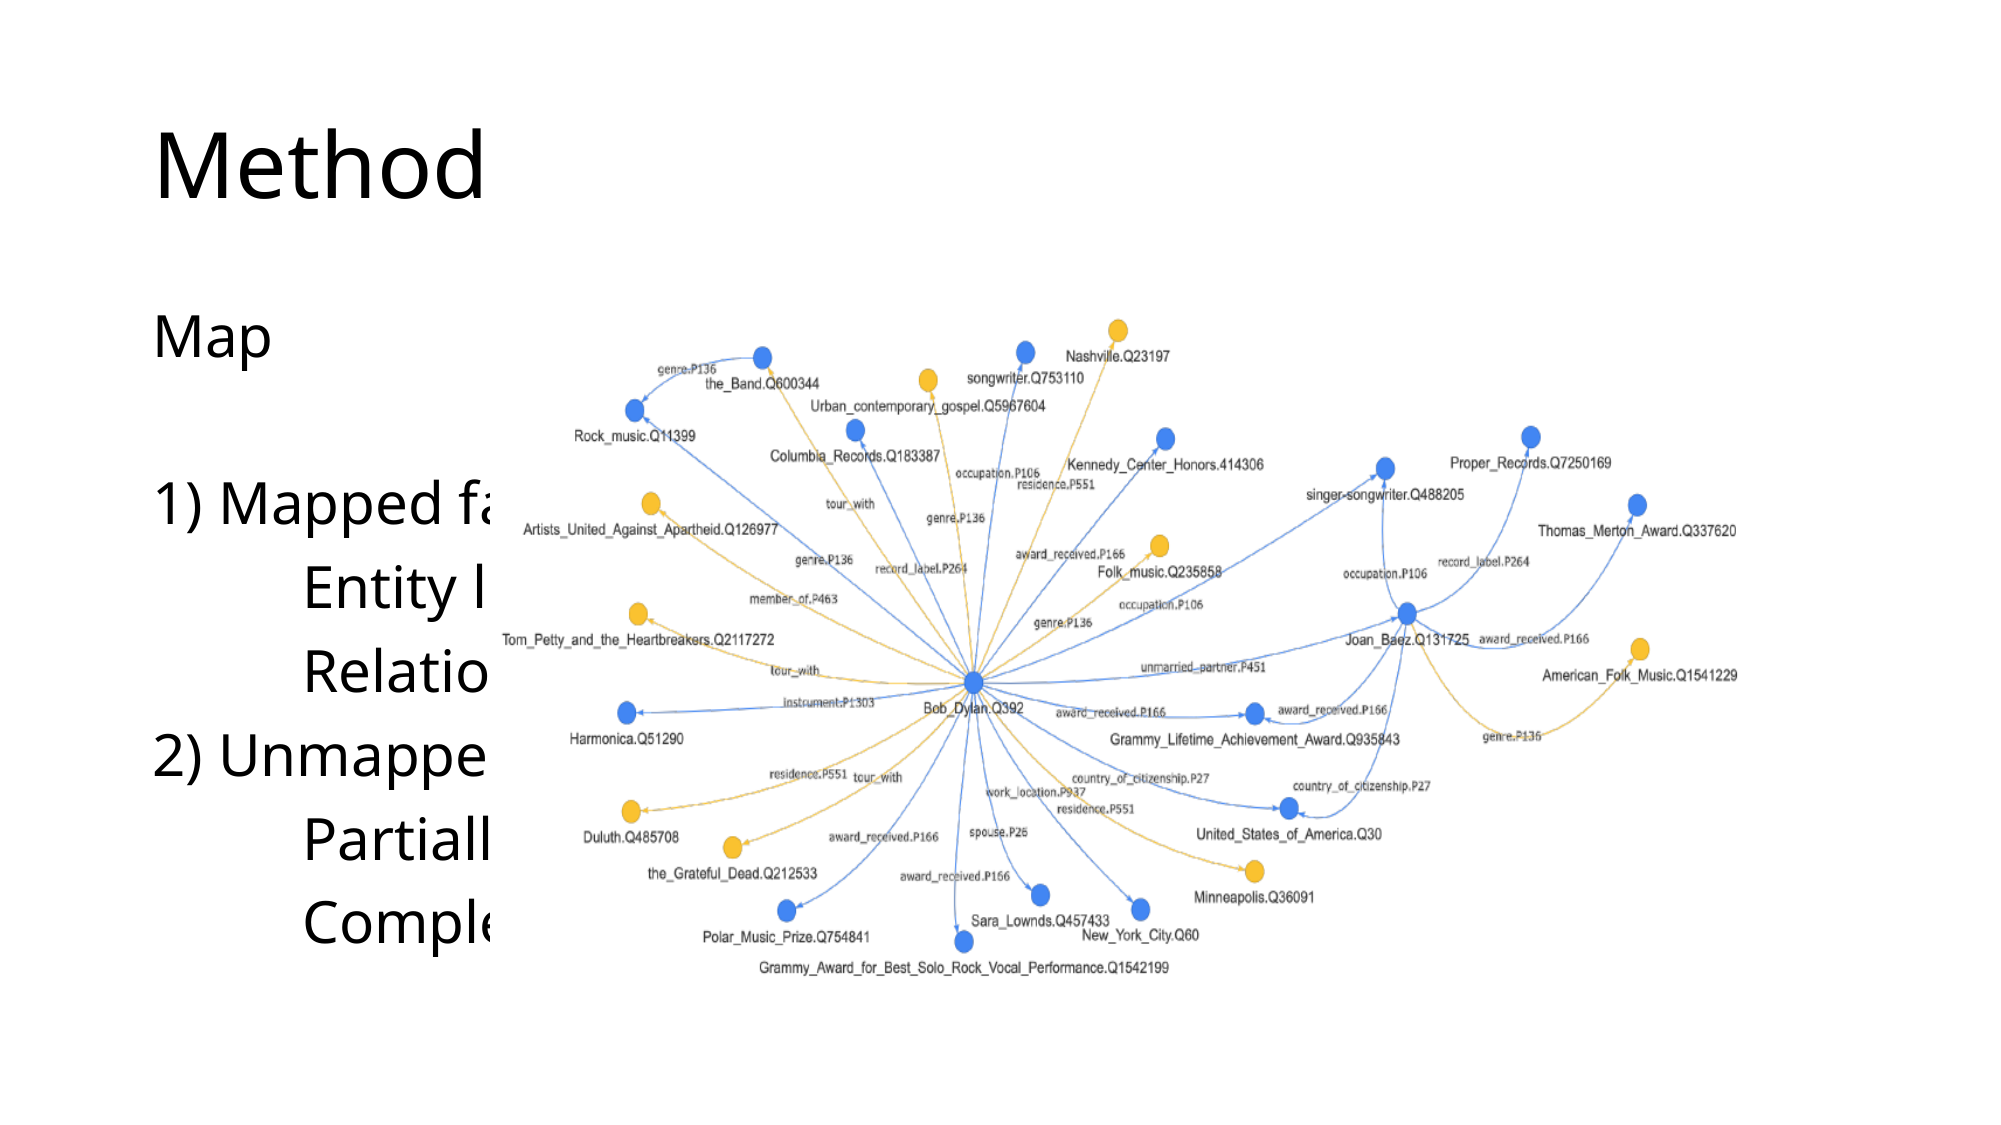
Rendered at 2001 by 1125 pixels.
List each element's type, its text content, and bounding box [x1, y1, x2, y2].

list Map 1) Mapped facts in KG schema Entity linking to KG schema Relation mapping with KG schema 2) Unmapped facts in open schema Partially unmapped facts Completely unmapped facts [137, 299, 1863, 1014]
picture [490, 299, 1757, 990]
title Method [137, 59, 1863, 278]
